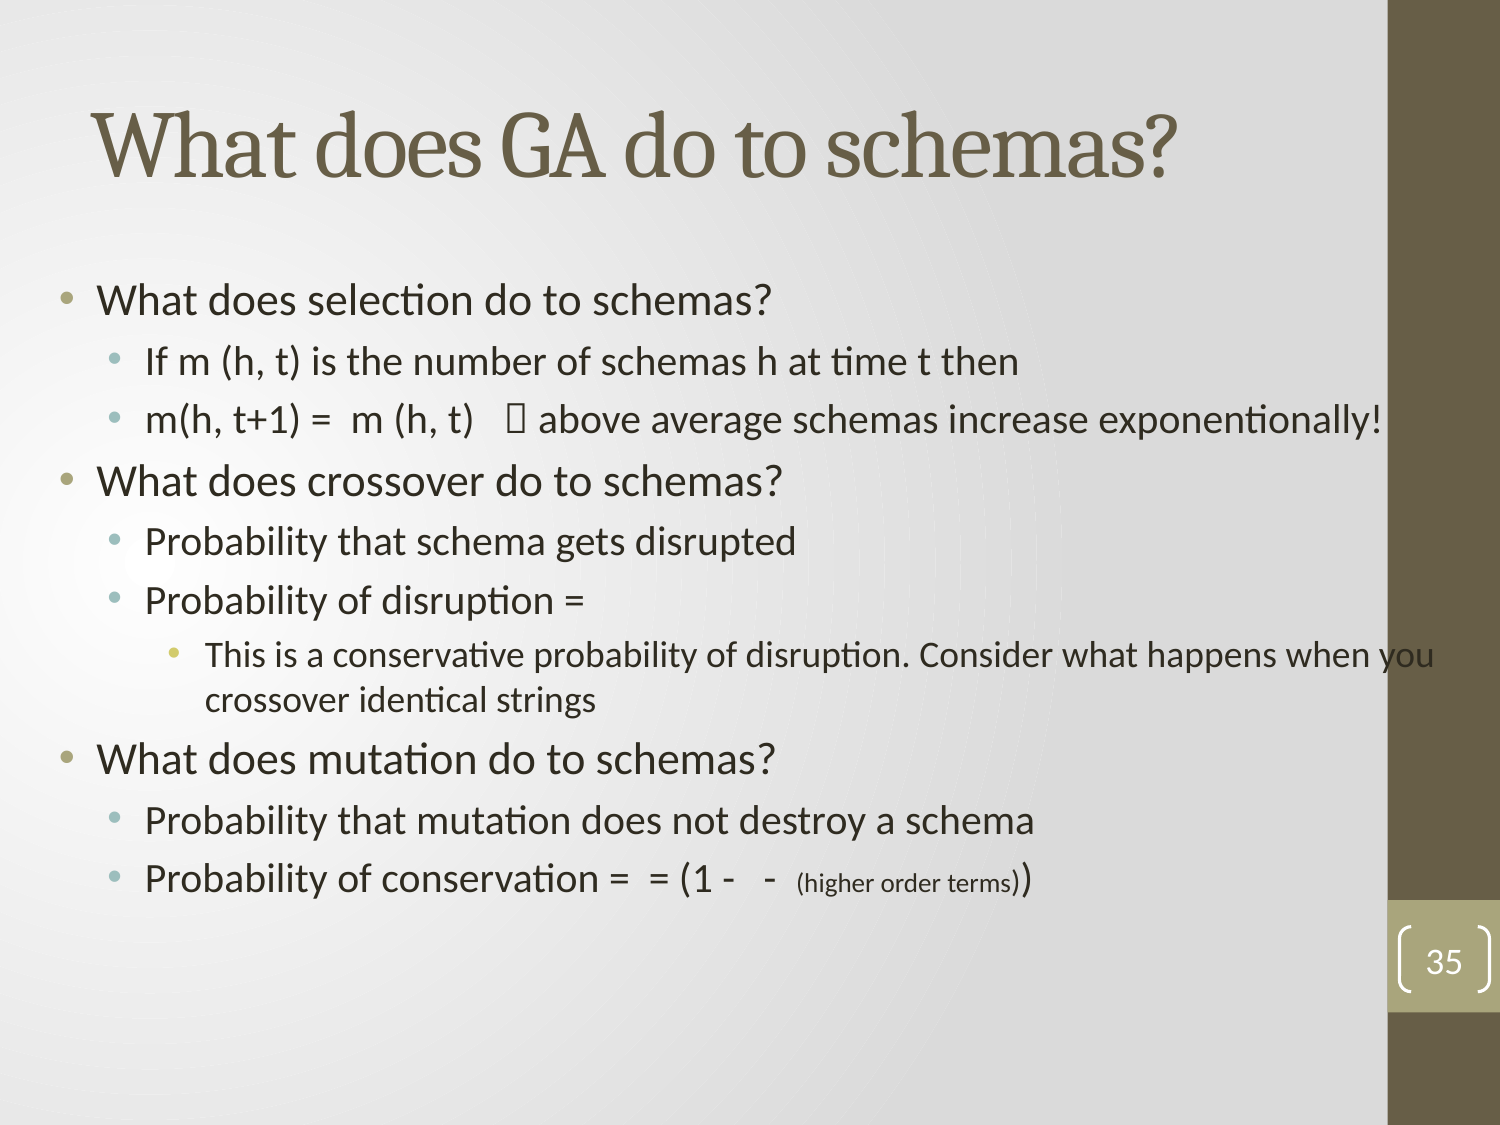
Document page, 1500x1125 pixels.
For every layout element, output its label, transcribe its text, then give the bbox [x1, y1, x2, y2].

slide_number 35 [1397, 925, 1492, 994]
title What does GA do to schemas? [75, 45, 1325, 233]
